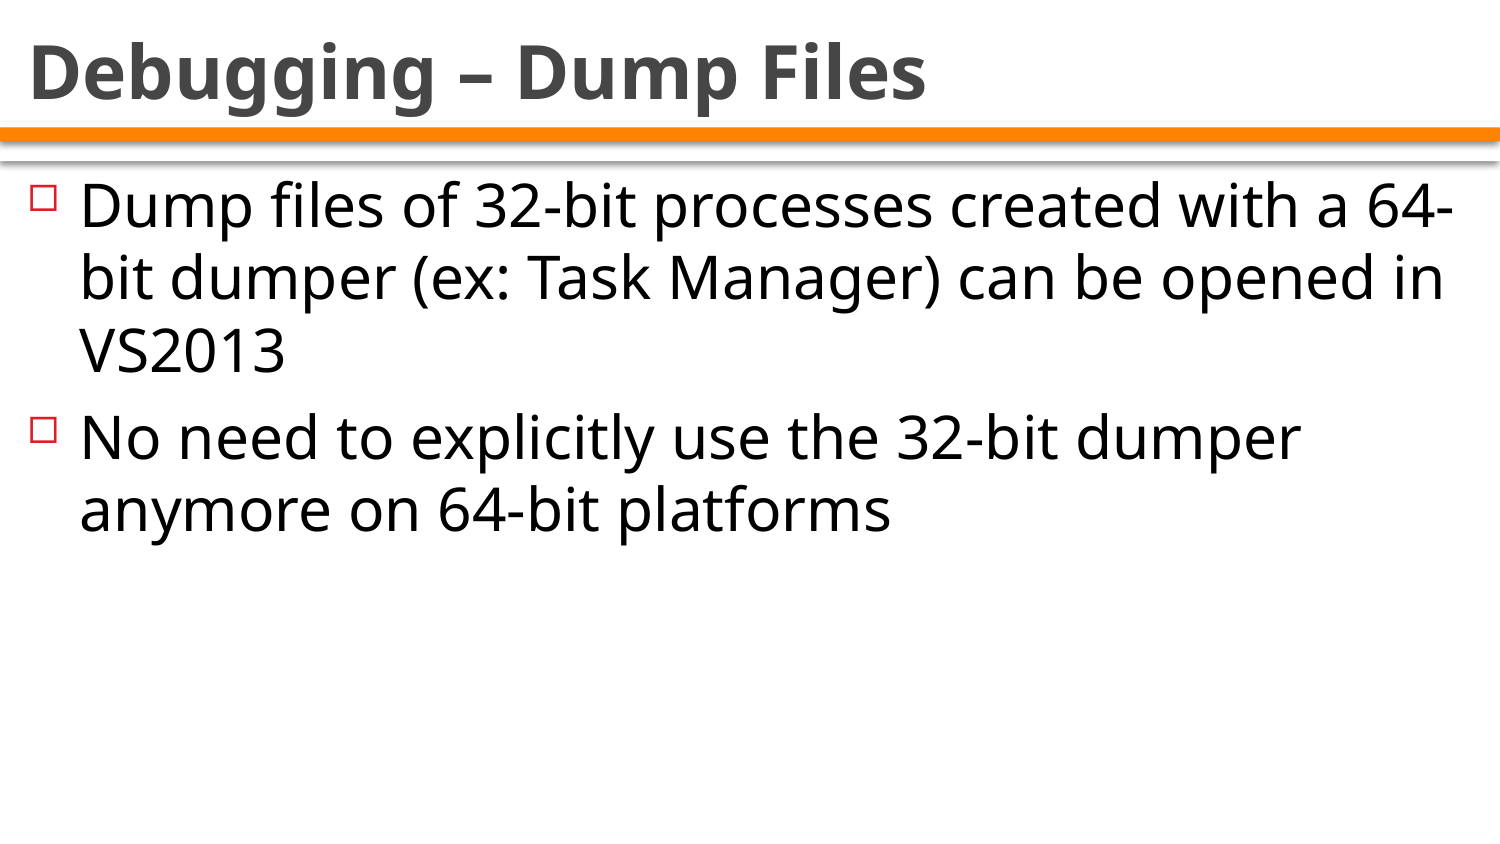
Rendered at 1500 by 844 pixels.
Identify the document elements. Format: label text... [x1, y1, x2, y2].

list Dump files of 32-bit processes created with a 64-bit dumper (ex: Task Manager) can be opened in VS2013 No need to explicitly use the 32-bit dumper anymore on 64-bit platforms [12, 159, 1488, 835]
title Debugging – Dump Files [12, 19, 1488, 122]
